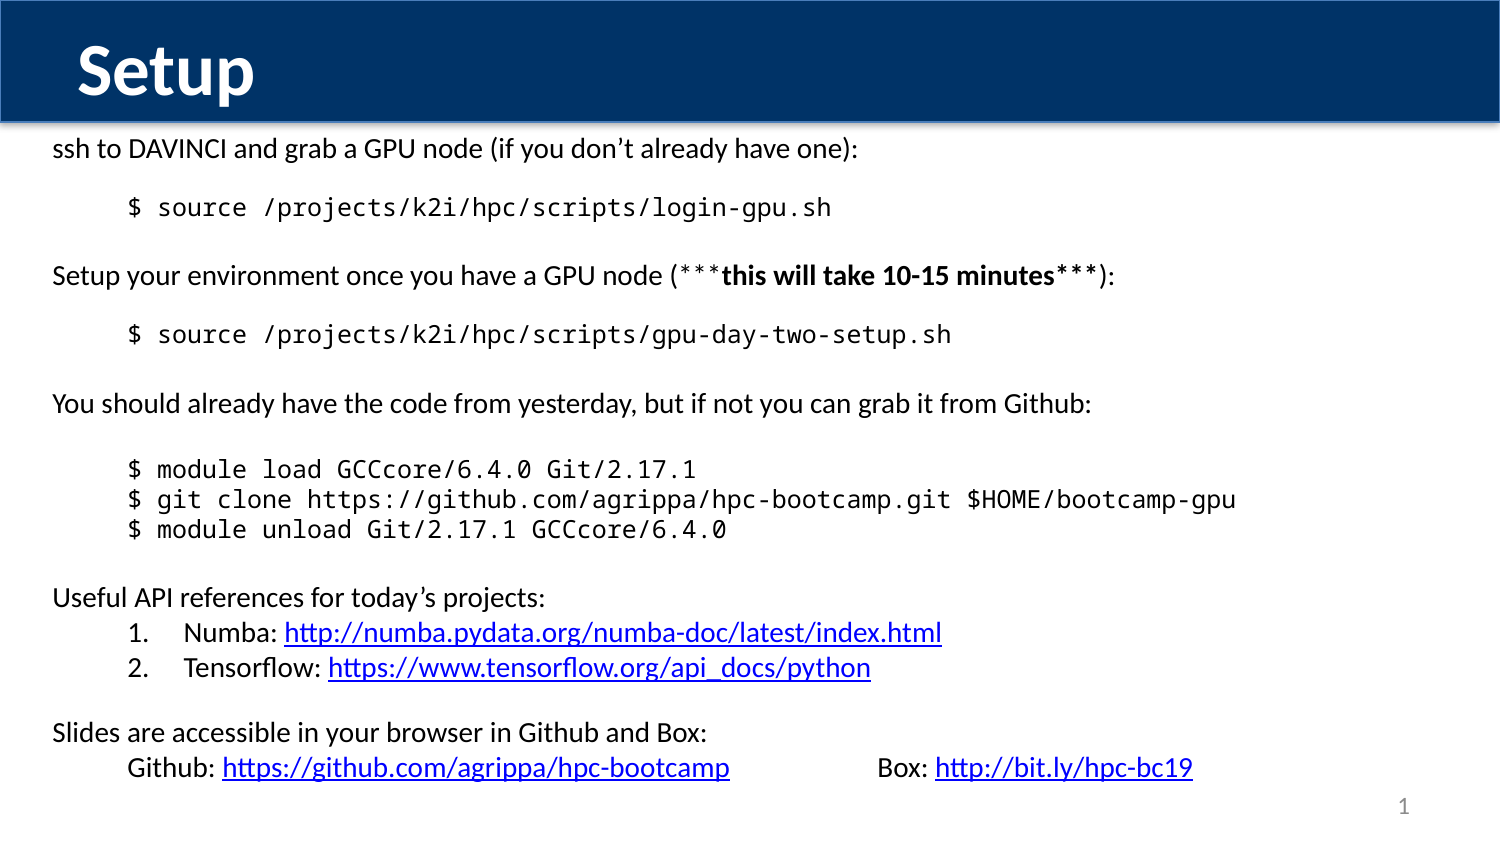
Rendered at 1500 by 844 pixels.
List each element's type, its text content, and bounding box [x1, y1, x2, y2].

text_box Setup [62, 13, 1200, 119]
text_box ssh to DAVINCI and grab a GPU node (if you don’t already have one): $ source /projects/k2i/hpc/scripts/login-gpu.sh Setup your environment once you have a GPU node (***this will take 10-15 minutes***): $ source /projects/k2i/hpc/scripts/gpu-day-two-setup.sh You should already have the code from yesterday, but if not you can grab it from Github: $ module load GCCcore/6.4.0 Git/2.17.1 $ git clone https://github.com/agrippa/hpc-bootcamp.git $HOME/bootcamp-gpu $ module unload Git/2.17.1 GCCcore/6.4.0 Useful API references for today’s projects: Numba: http://numba.pydata.org/numba-doc/latest/index.html Tensorflow: https://www.tensorflow.org/api_docs/python Slides are accessible in your browser in Github and Box: Github: https://github.com/agrippa/hpc-bootcamp Box: http://bit.ly/hpc-bc19 [37, 121, 1475, 752]
slide_number 1 [1074, 782, 1425, 827]
text_box [0, 0, 1500, 123]
